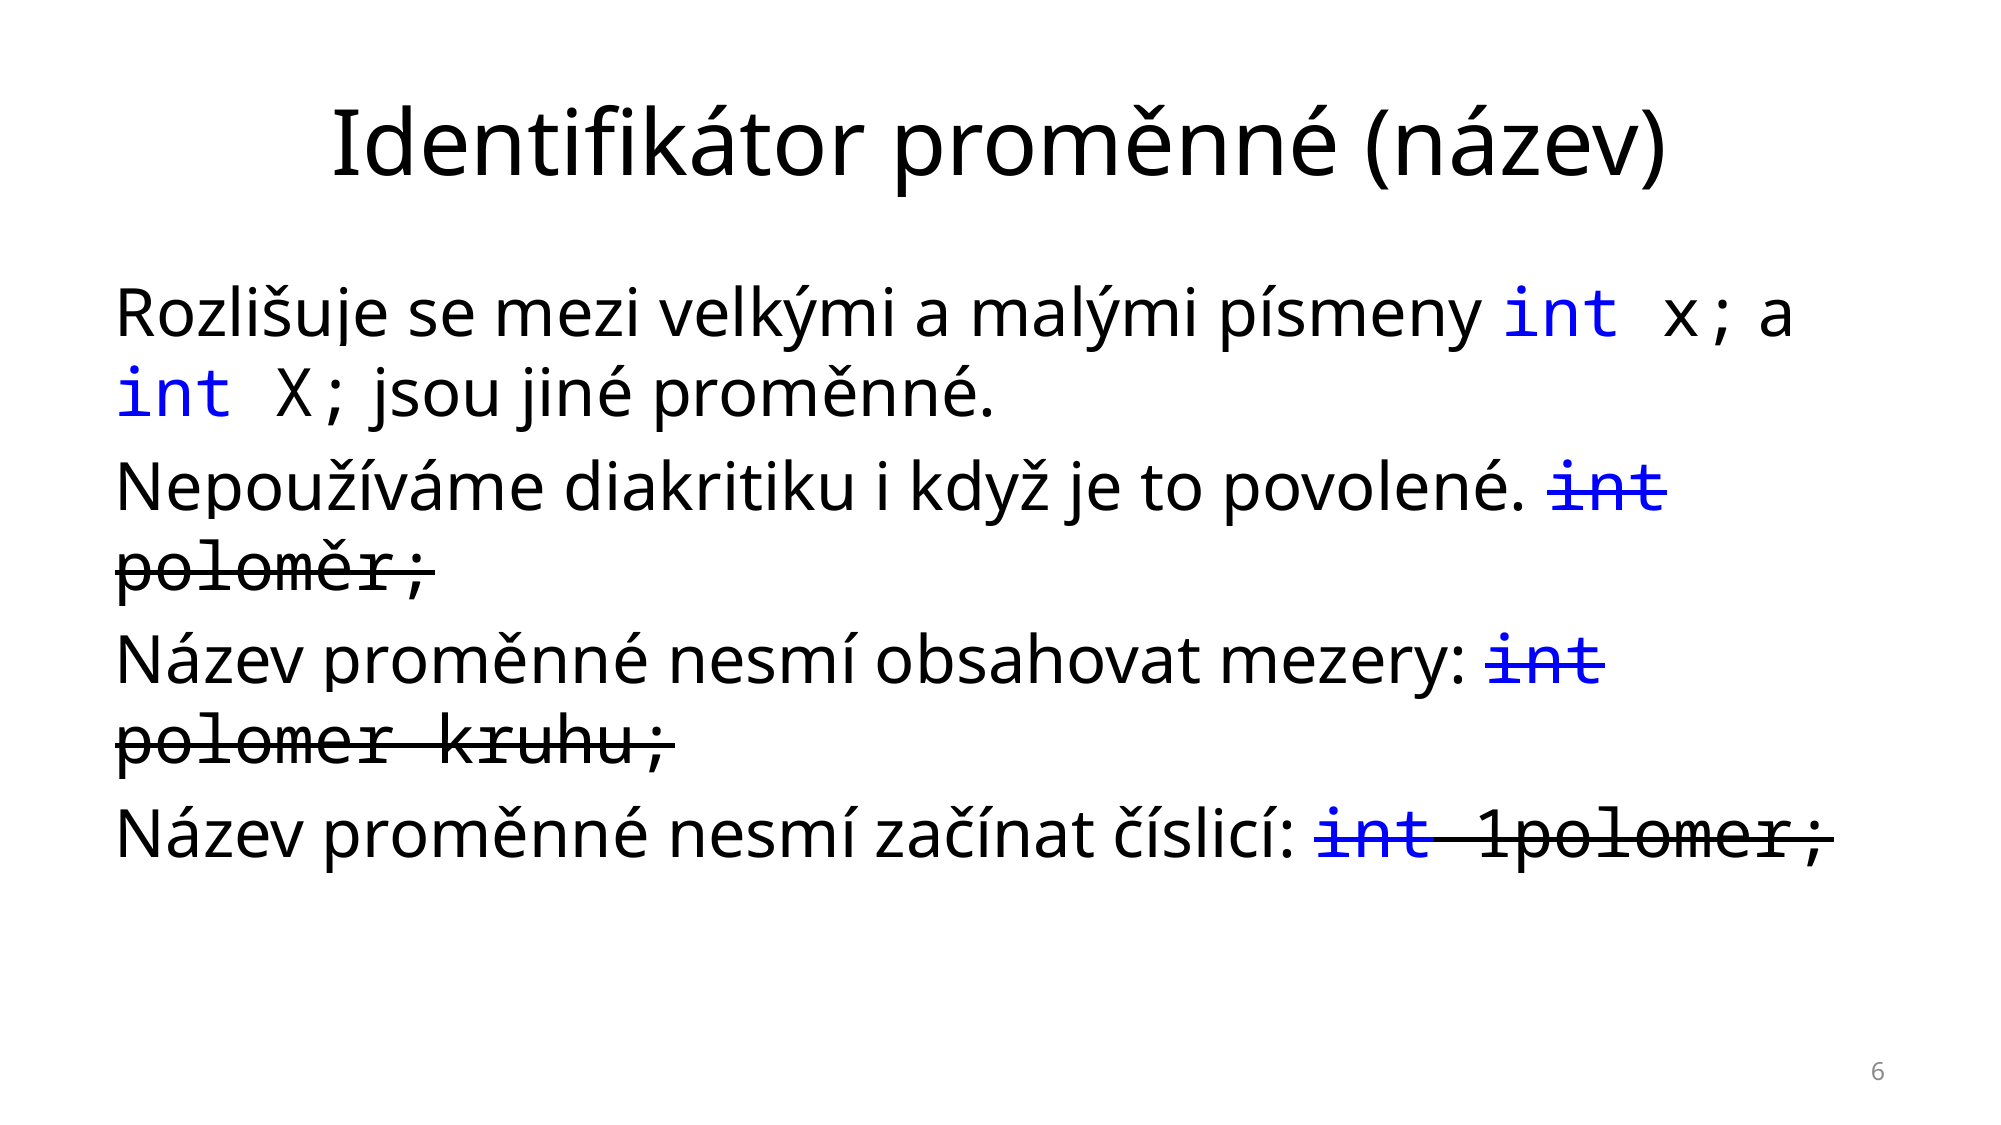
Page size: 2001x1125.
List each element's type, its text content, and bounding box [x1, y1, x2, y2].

list Rozlišuje se mezi velkými a malými písmeny int x; a int X; jsou jiné proměnné. Nepoužíváme diakritiku i když je to povolené. int poloměr; Název proměnné nesmí obsahovat mezery: int polomer kruhu; Název proměnné nesmí začínat číslicí: int 1polomer; [99, 262, 1900, 1005]
title Identifikátor proměnné (název) [99, 45, 1900, 233]
slide_number 6 [1433, 1042, 1900, 1103]
